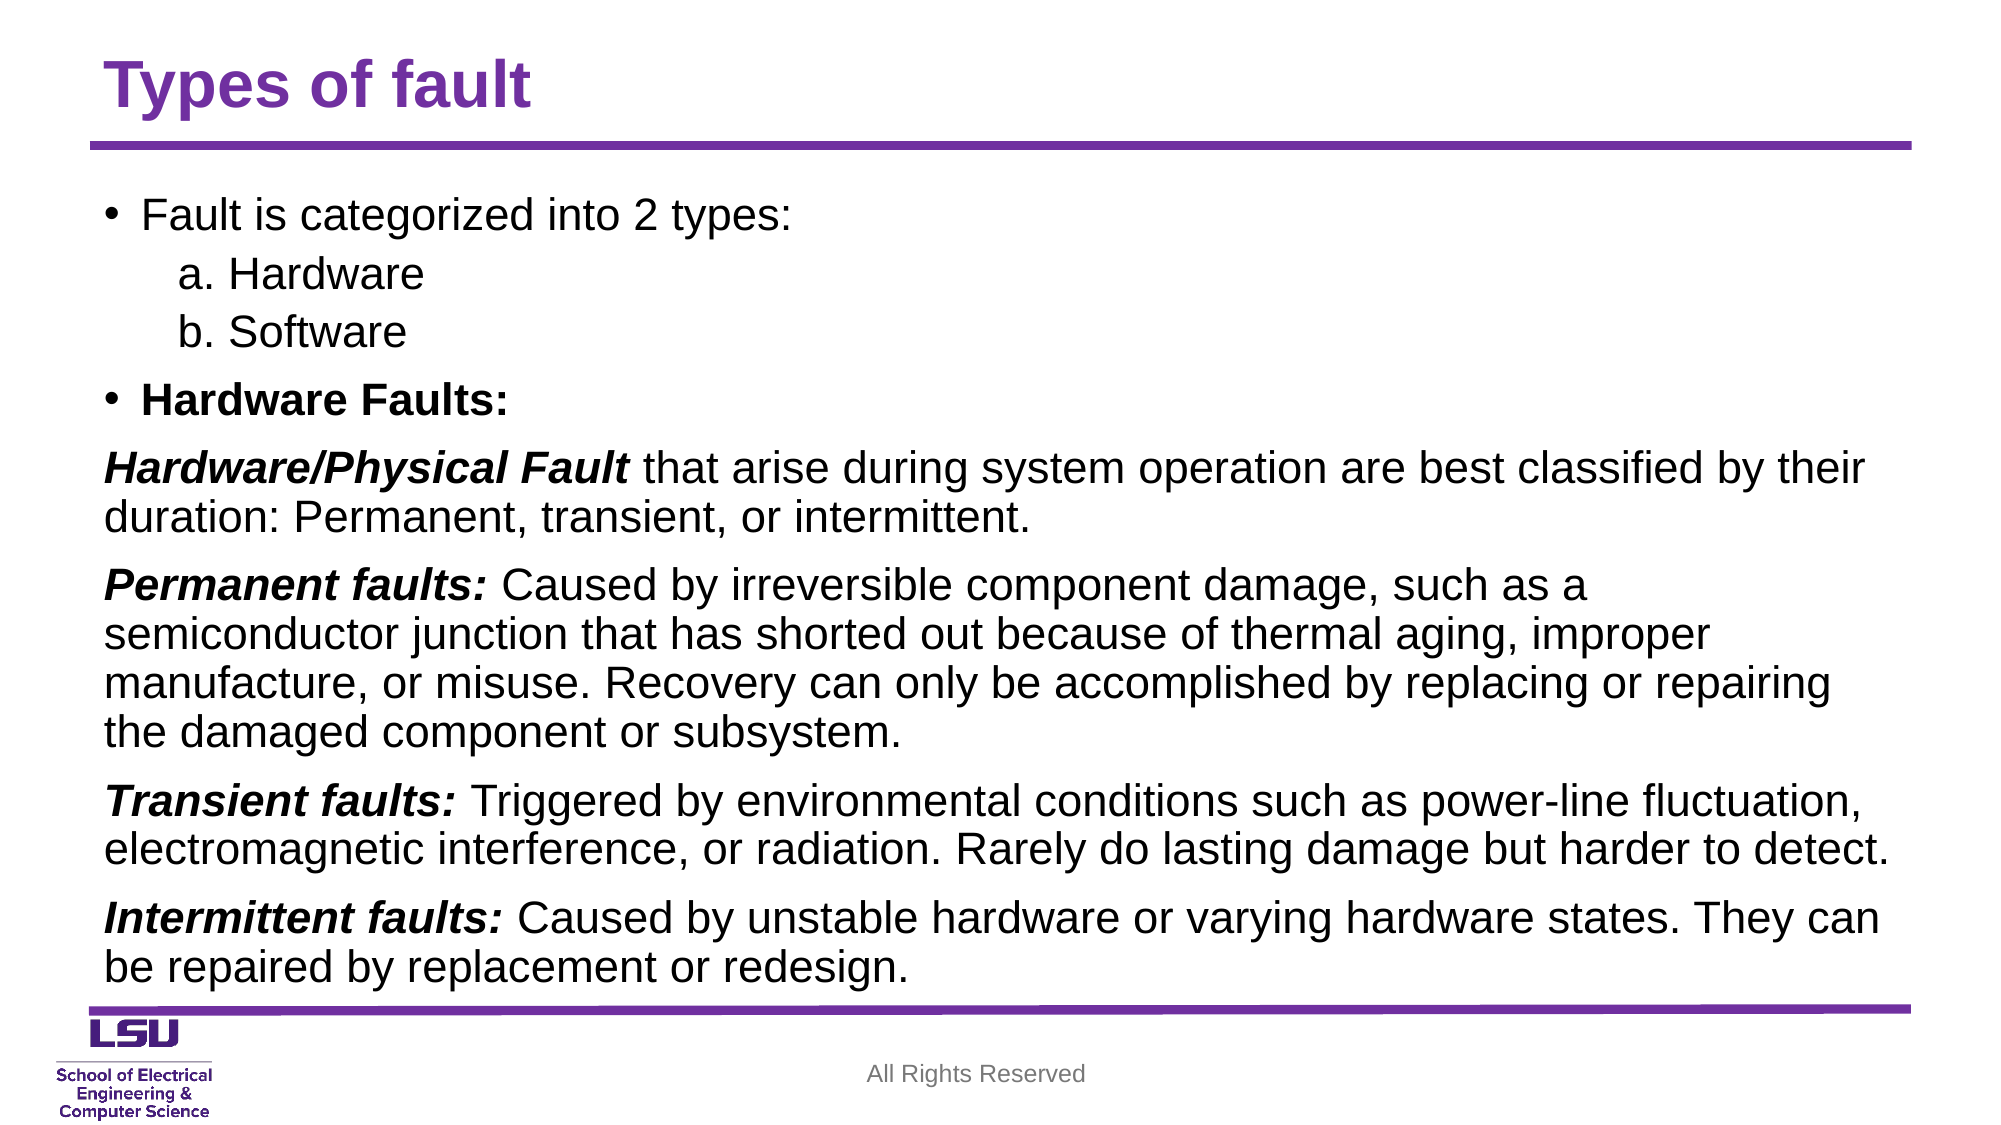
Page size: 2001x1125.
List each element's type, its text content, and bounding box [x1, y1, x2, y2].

title Types of fault [89, 22, 1911, 150]
footer All Rights Reserved [639, 1042, 1315, 1103]
list Fault is categorized into 2 types: a. Hardware b. Software Hardware Faults: Hardware/Physical Fault that arise during system operation are best classified by their duration: Permanent, transient, or intermittent. Permanent faults: Caused by irreversible component damage, such as a semiconductor junction that has shorted out because of thermal aging, improper manufacture, or misuse. Recovery can only be accomplished by replacing or repairing the damaged component or subsystem. Transient faults: Triggered by environmental conditions such as power-line fluctuation, electromagnetic interference, or radiation. Rarely do lasting damage but harder to detect. Intermittent faults: Caused by unstable hardware or varying hardware states. They can be repaired by replacement or redesign. [89, 183, 1911, 1014]
picture [45, 1008, 222, 1125]
